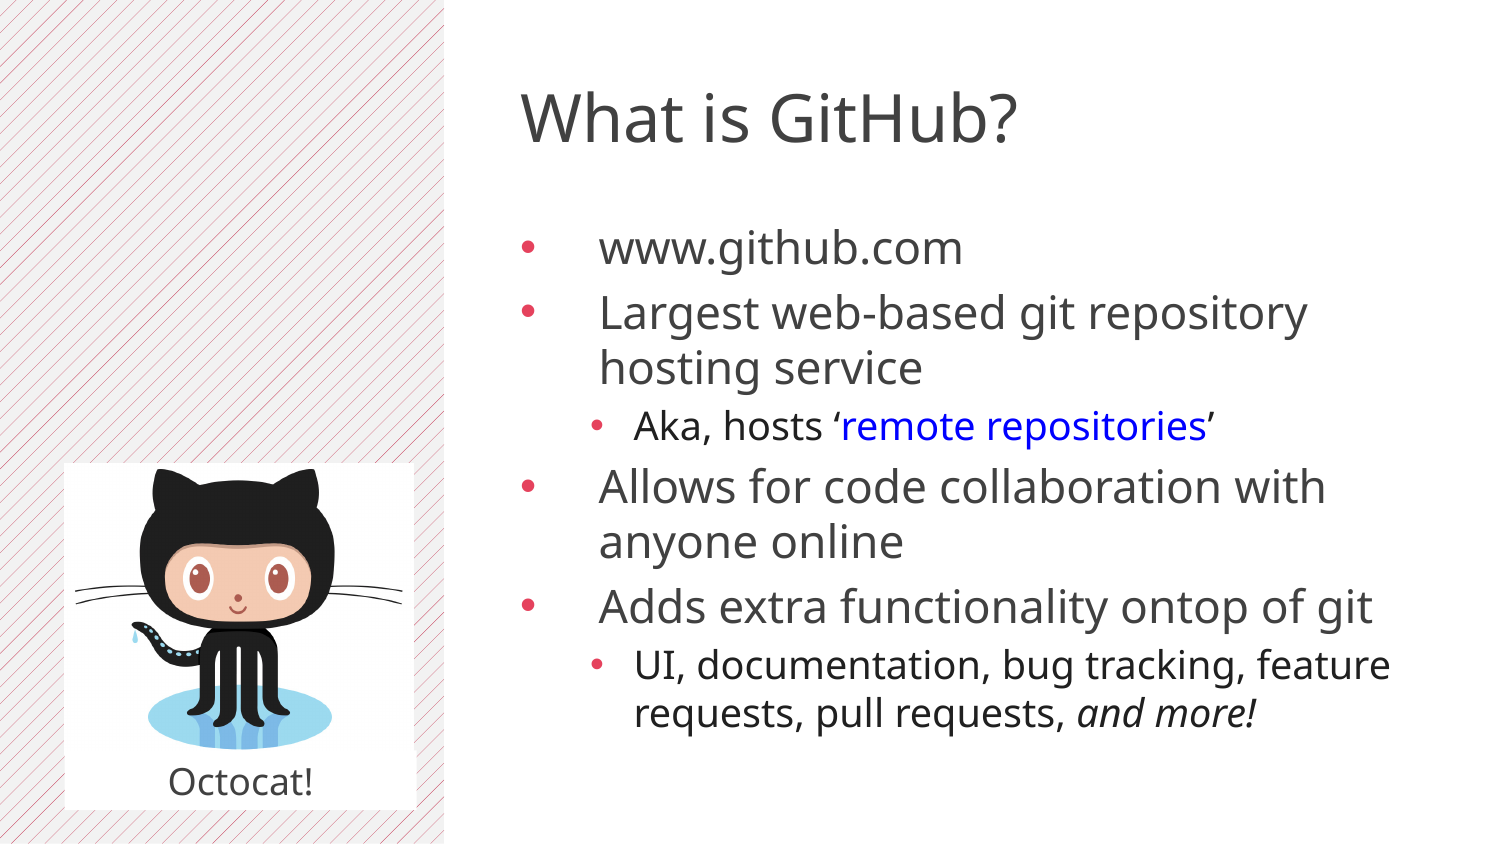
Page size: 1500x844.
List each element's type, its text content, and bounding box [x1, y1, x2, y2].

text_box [64, 463, 417, 812]
list www.github.com Largest web-based git repository hosting service Aka, hosts ‘remote repositories’ Allows for code collaboration with anyone online Adds extra functionality ontop of git UI, documentation, bug tracking, feature requests, pull requests, and more! [505, 211, 1432, 755]
list What is GitHub? [505, 68, 1432, 175]
